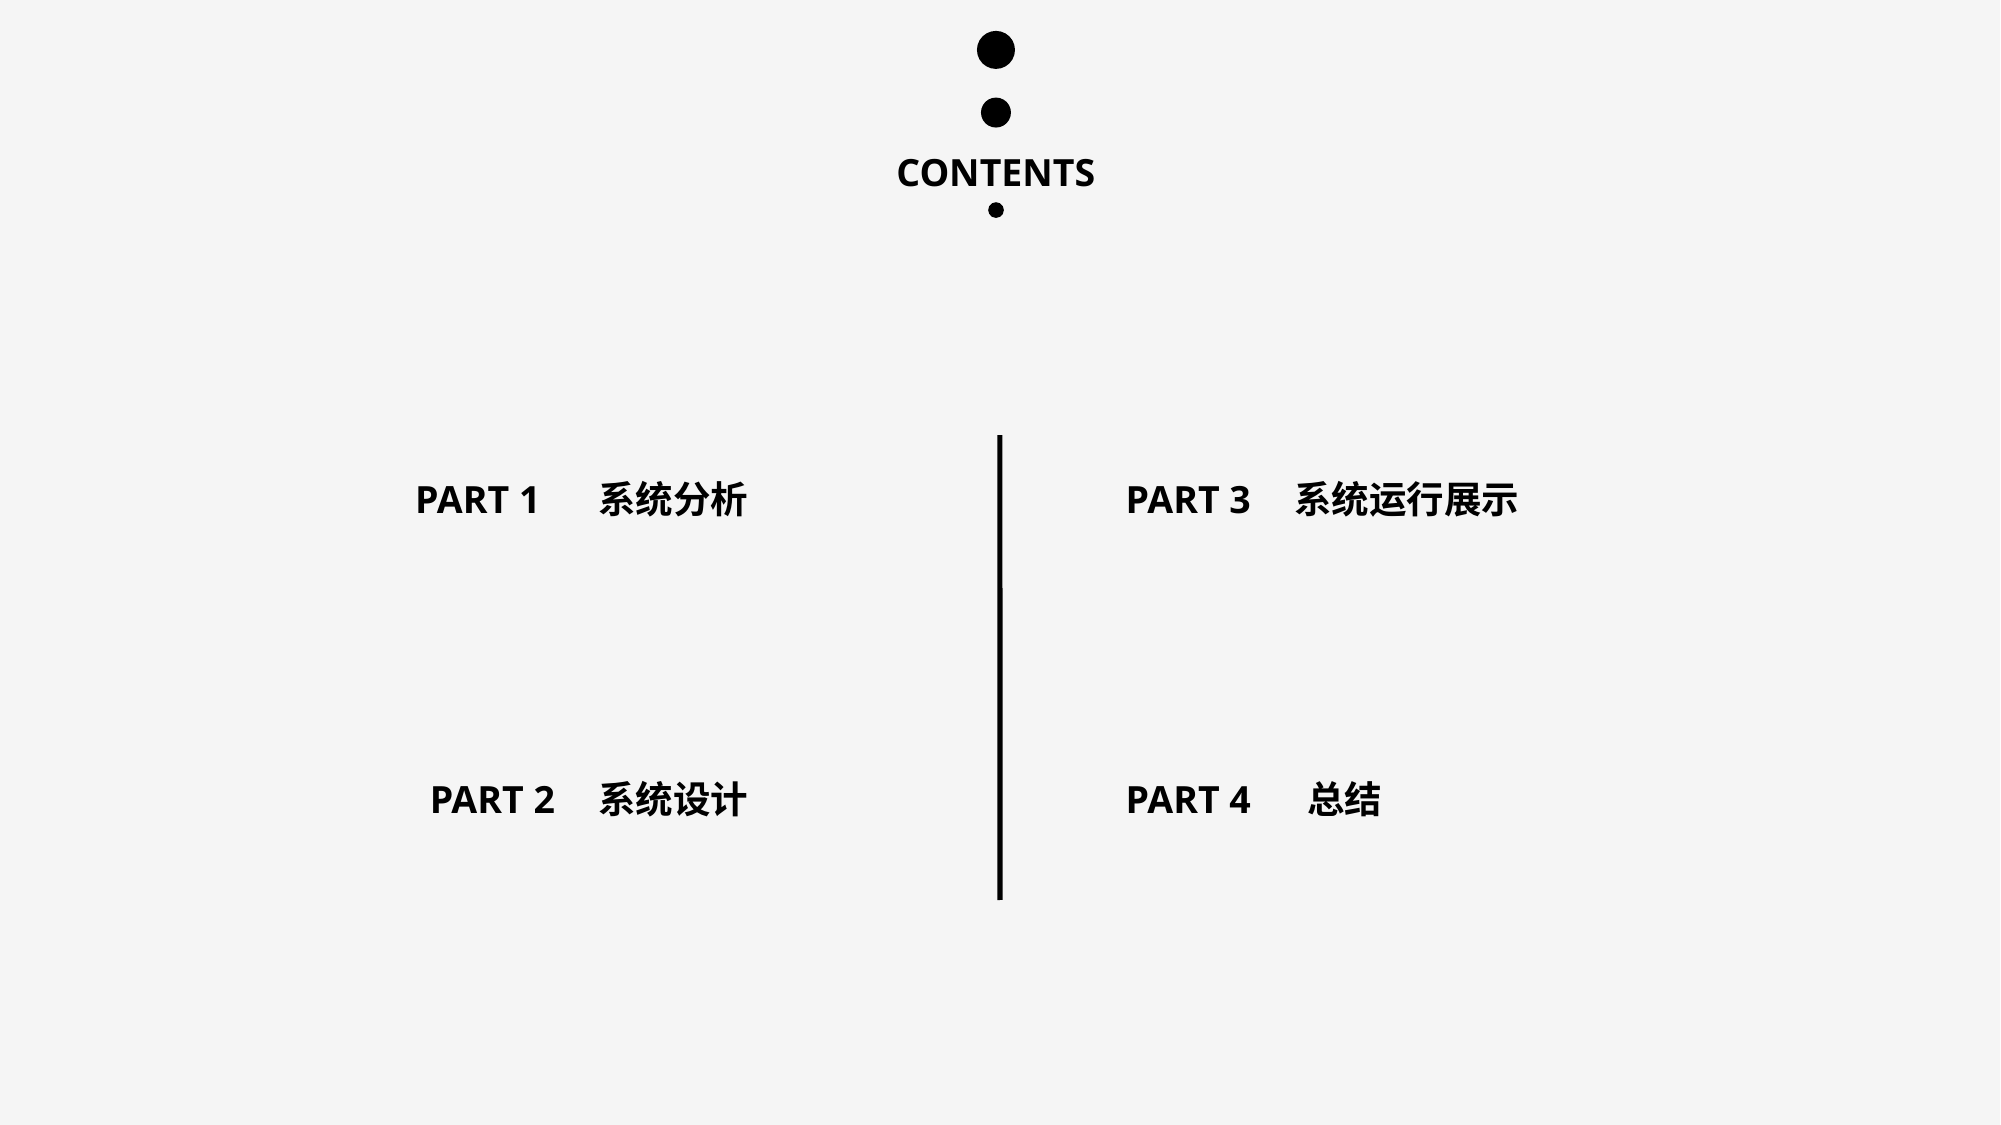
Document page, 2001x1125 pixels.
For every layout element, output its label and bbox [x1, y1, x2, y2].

text_box [410, 30, 1535, 900]
